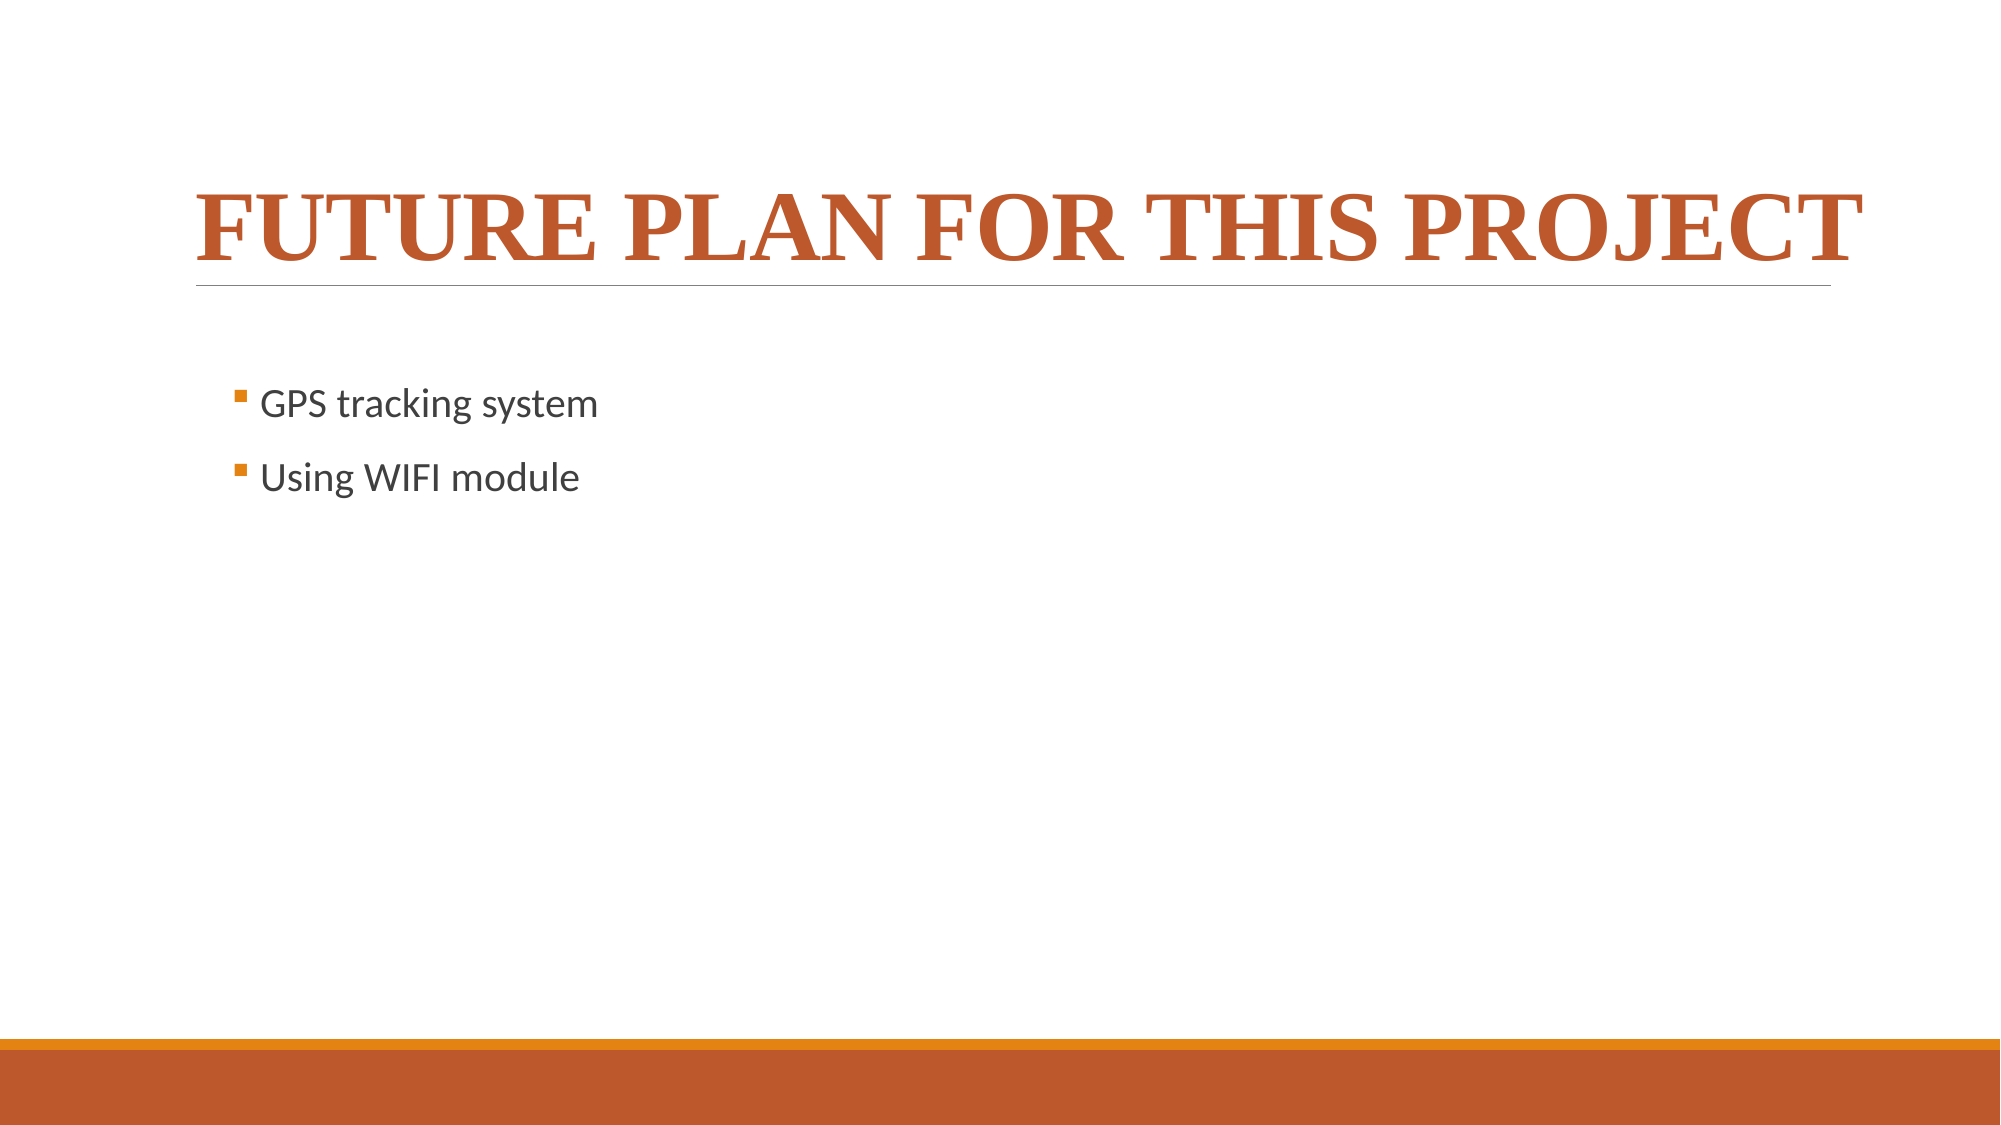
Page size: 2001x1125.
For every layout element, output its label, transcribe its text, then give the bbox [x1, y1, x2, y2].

title FUTURE PLAN FOR THIS PROJECT [180, 47, 1933, 289]
list GPS tracking system Using WIFI module [231, 373, 1882, 1034]
